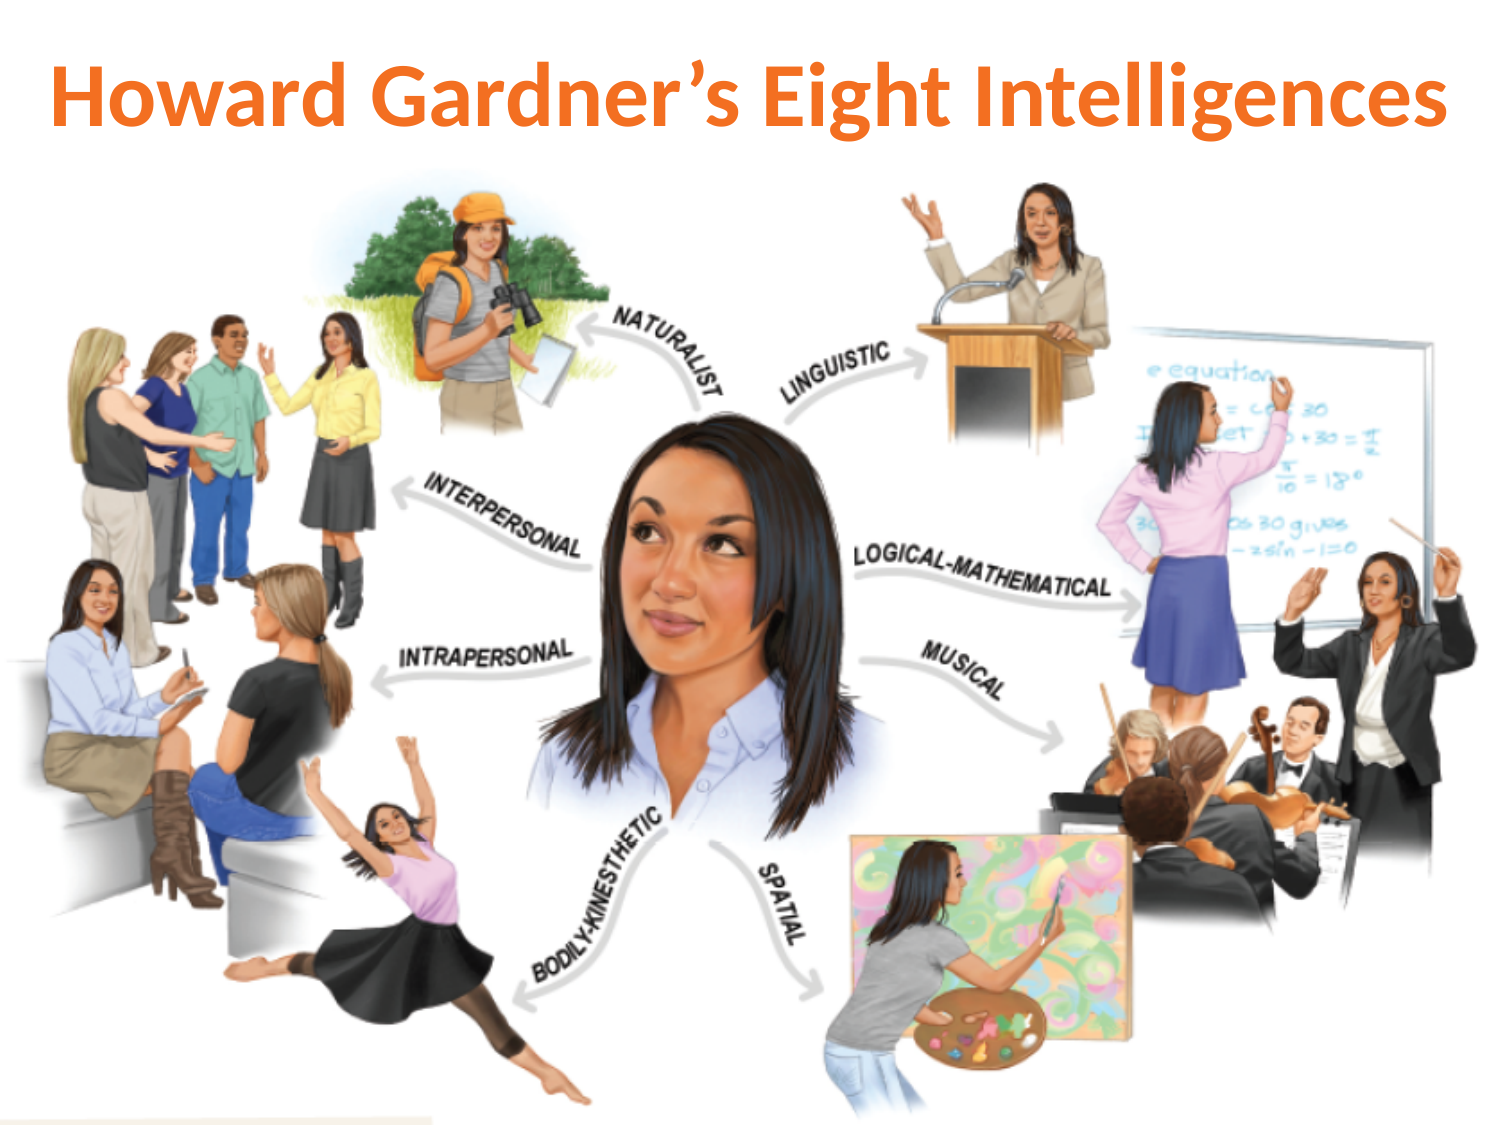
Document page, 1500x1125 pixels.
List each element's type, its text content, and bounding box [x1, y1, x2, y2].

picture [0, 162, 1500, 1125]
title Howard Gardner’s Eight Intelligences [0, 0, 1500, 162]
